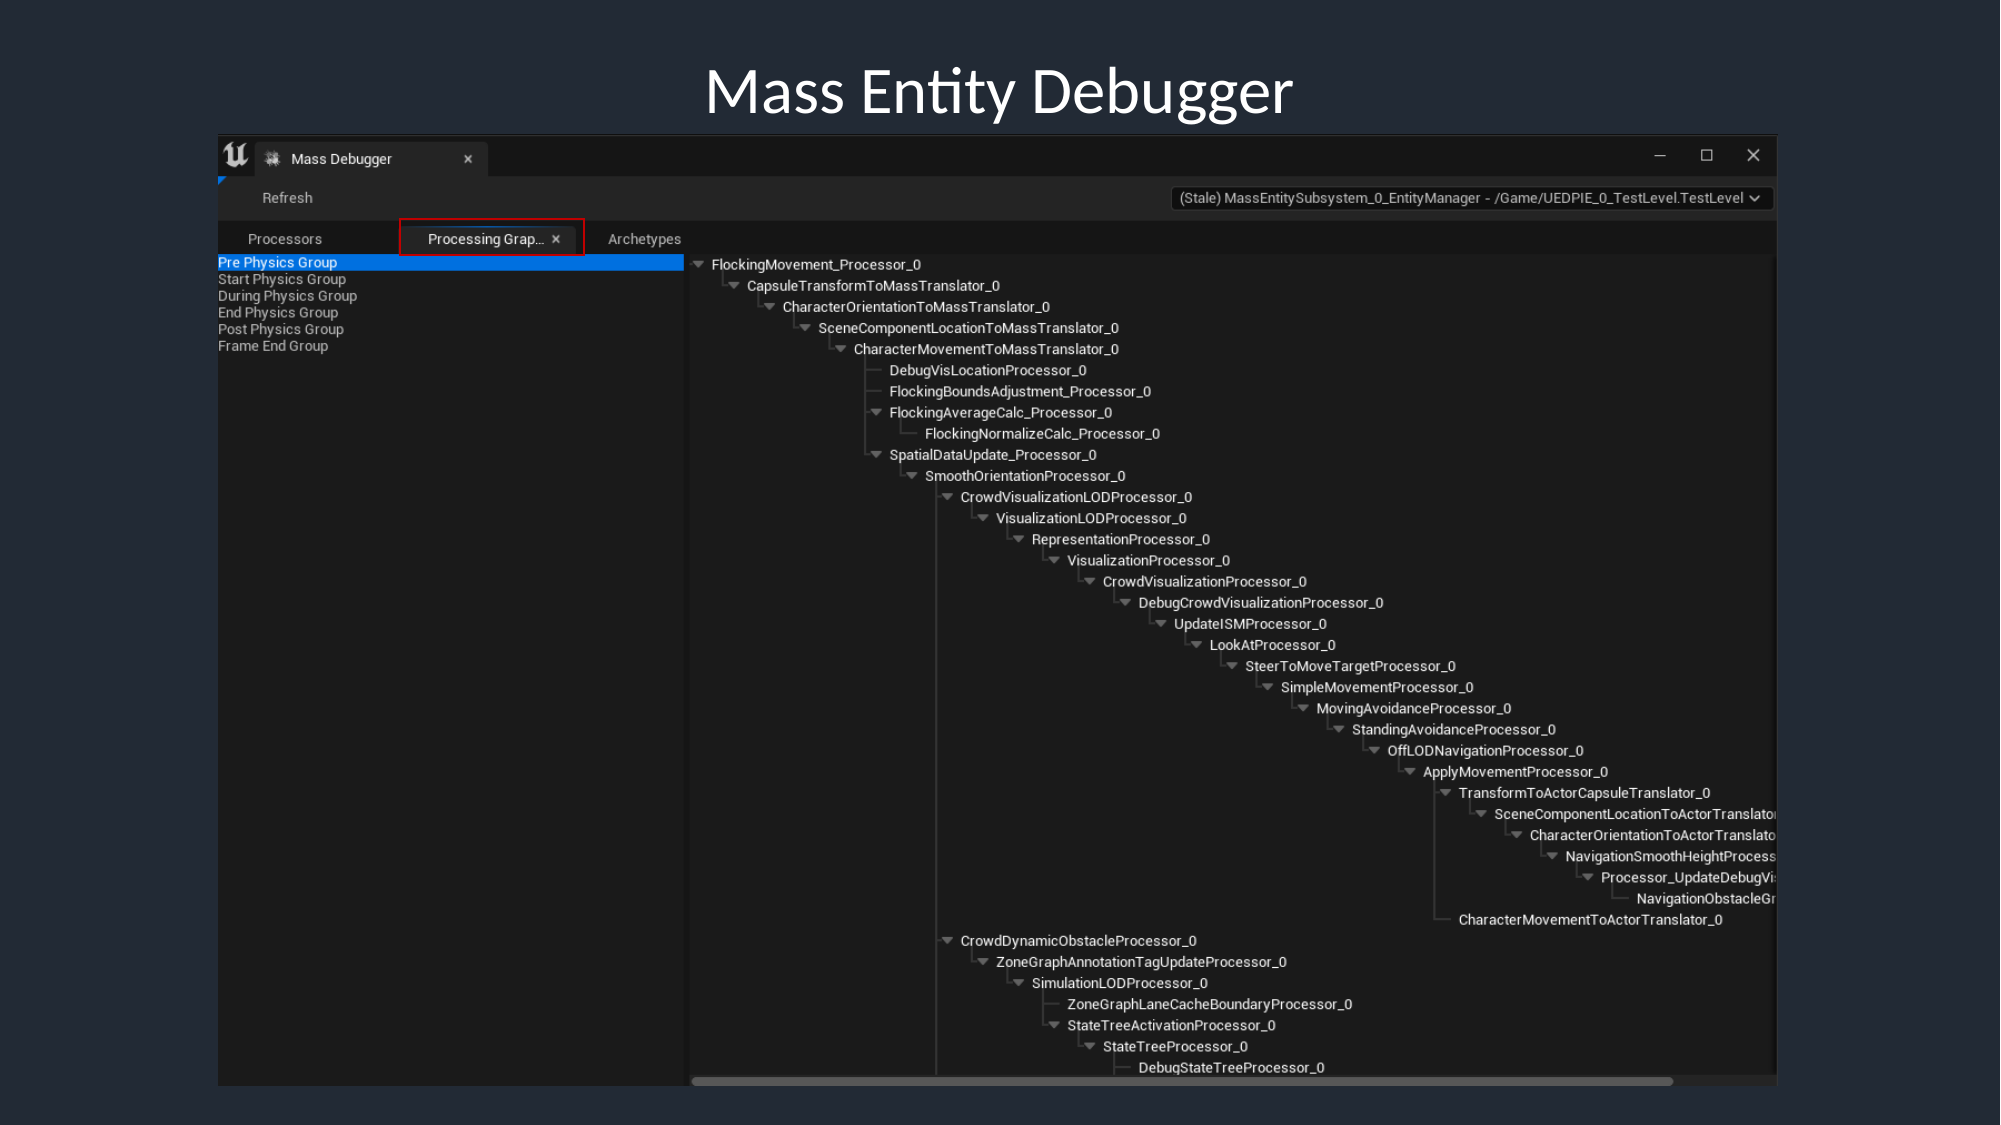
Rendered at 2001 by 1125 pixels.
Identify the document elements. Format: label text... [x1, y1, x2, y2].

text_box Mass Entity Debugger [689, 39, 1311, 134]
picture [218, 134, 1778, 1086]
